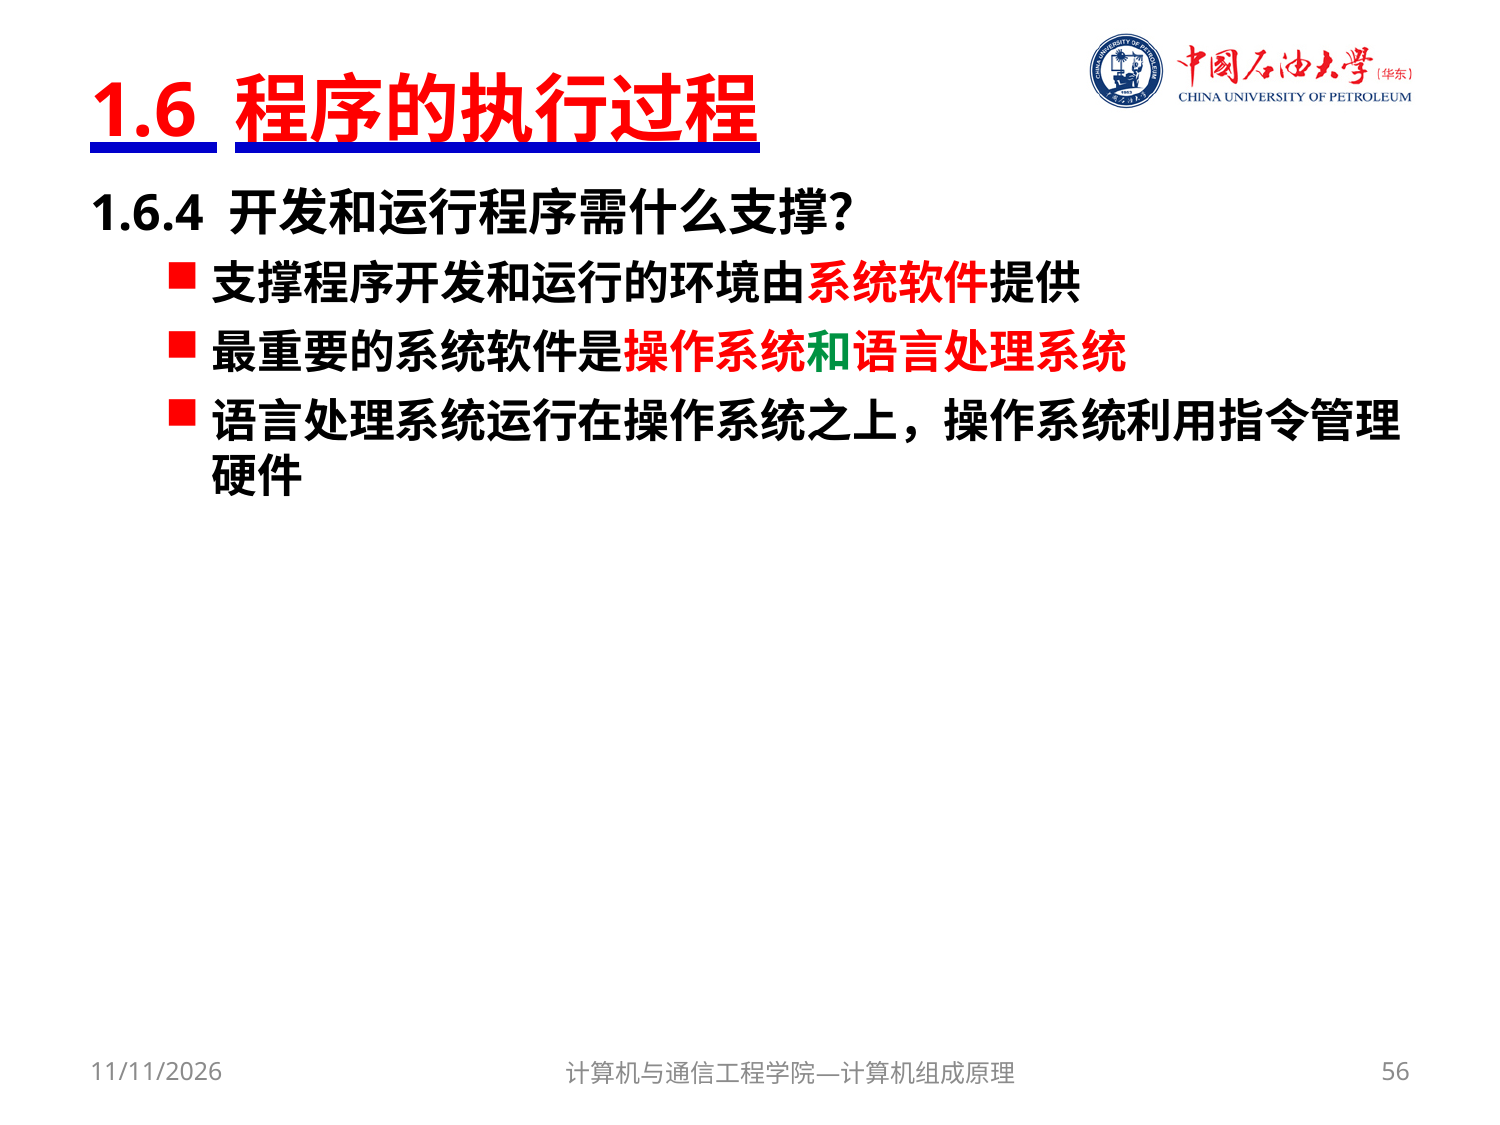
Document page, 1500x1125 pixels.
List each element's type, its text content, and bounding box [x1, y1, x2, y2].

picture [1034, 28, 1428, 116]
title 1.6 程序的执行过程 [75, 42, 1425, 170]
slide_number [75, 1042, 425, 1103]
list 1.6.4 开发和运行程序需什么支撑？ 支撑程序开发和运行的环境由系统软件提供 最重要的系统软件是操作系统和语言处理系统 语言处理系统运行在操作系统之上，操作系统利用指令管理硬件 [74, 172, 1426, 1043]
slide_number 56 [1074, 1042, 1425, 1103]
footer 计算机与通信工程学院—计算机组成原理 [512, 1042, 1069, 1103]
